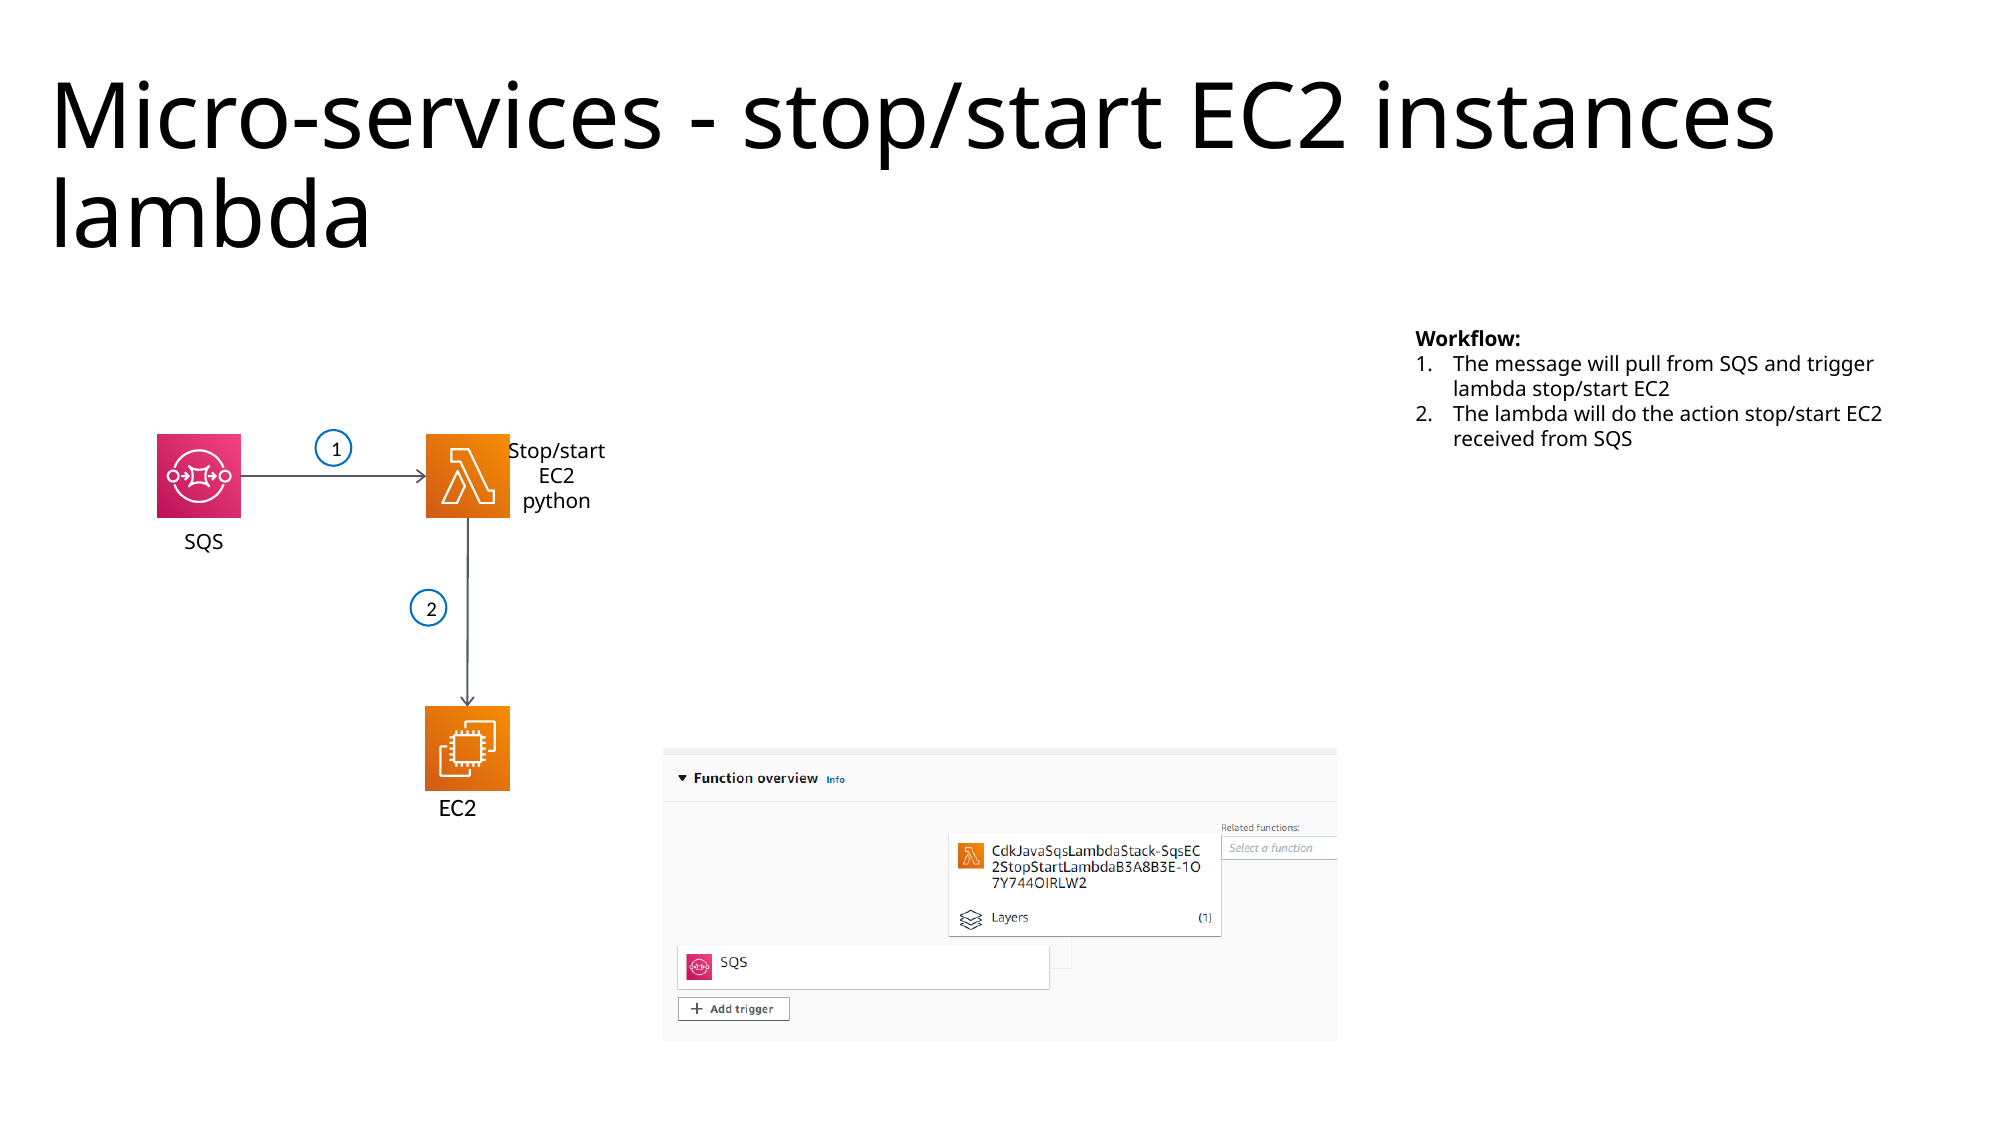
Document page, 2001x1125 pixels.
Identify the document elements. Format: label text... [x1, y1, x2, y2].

text_box EC2 [424, 784, 492, 829]
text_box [426, 429, 623, 521]
title Micro-services - stop/start EC2 instances lambda [34, 59, 1863, 278]
text_box 2 [409, 588, 448, 627]
text_box 1 [314, 428, 353, 467]
picture [662, 748, 1337, 1042]
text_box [157, 434, 245, 563]
picture [425, 706, 510, 791]
text_box Workflow: The message will pull from SQS and trigger lambda stop/start EC2 The lambda will do the action stop/start EC2 received from SQS [1400, 318, 1908, 483]
